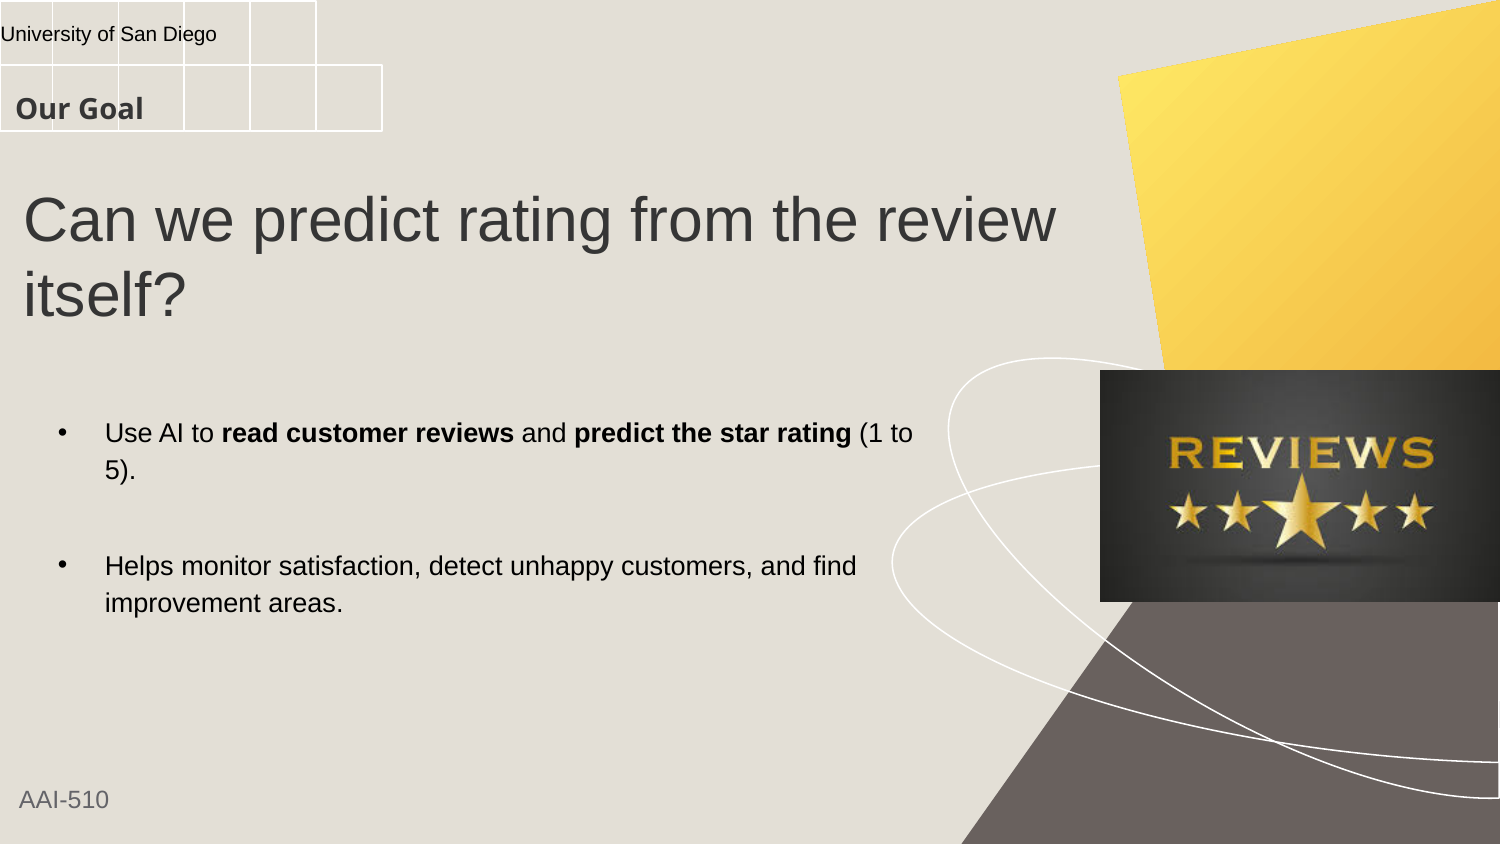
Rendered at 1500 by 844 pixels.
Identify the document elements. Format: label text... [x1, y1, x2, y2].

text_box Our Goal [0, 74, 250, 140]
title Can we predict rating from the review itself? [8, 163, 1116, 345]
picture [1100, 370, 1500, 602]
text_box University of San Diego [0, 13, 257, 53]
title AAI-510 [18, 783, 356, 815]
subtitle Use AI to read customer reviews and predict the star rating (1 to 5). Helps monitor satisfaction, detect unhappy customers, and find improvement areas. [18, 370, 943, 692]
